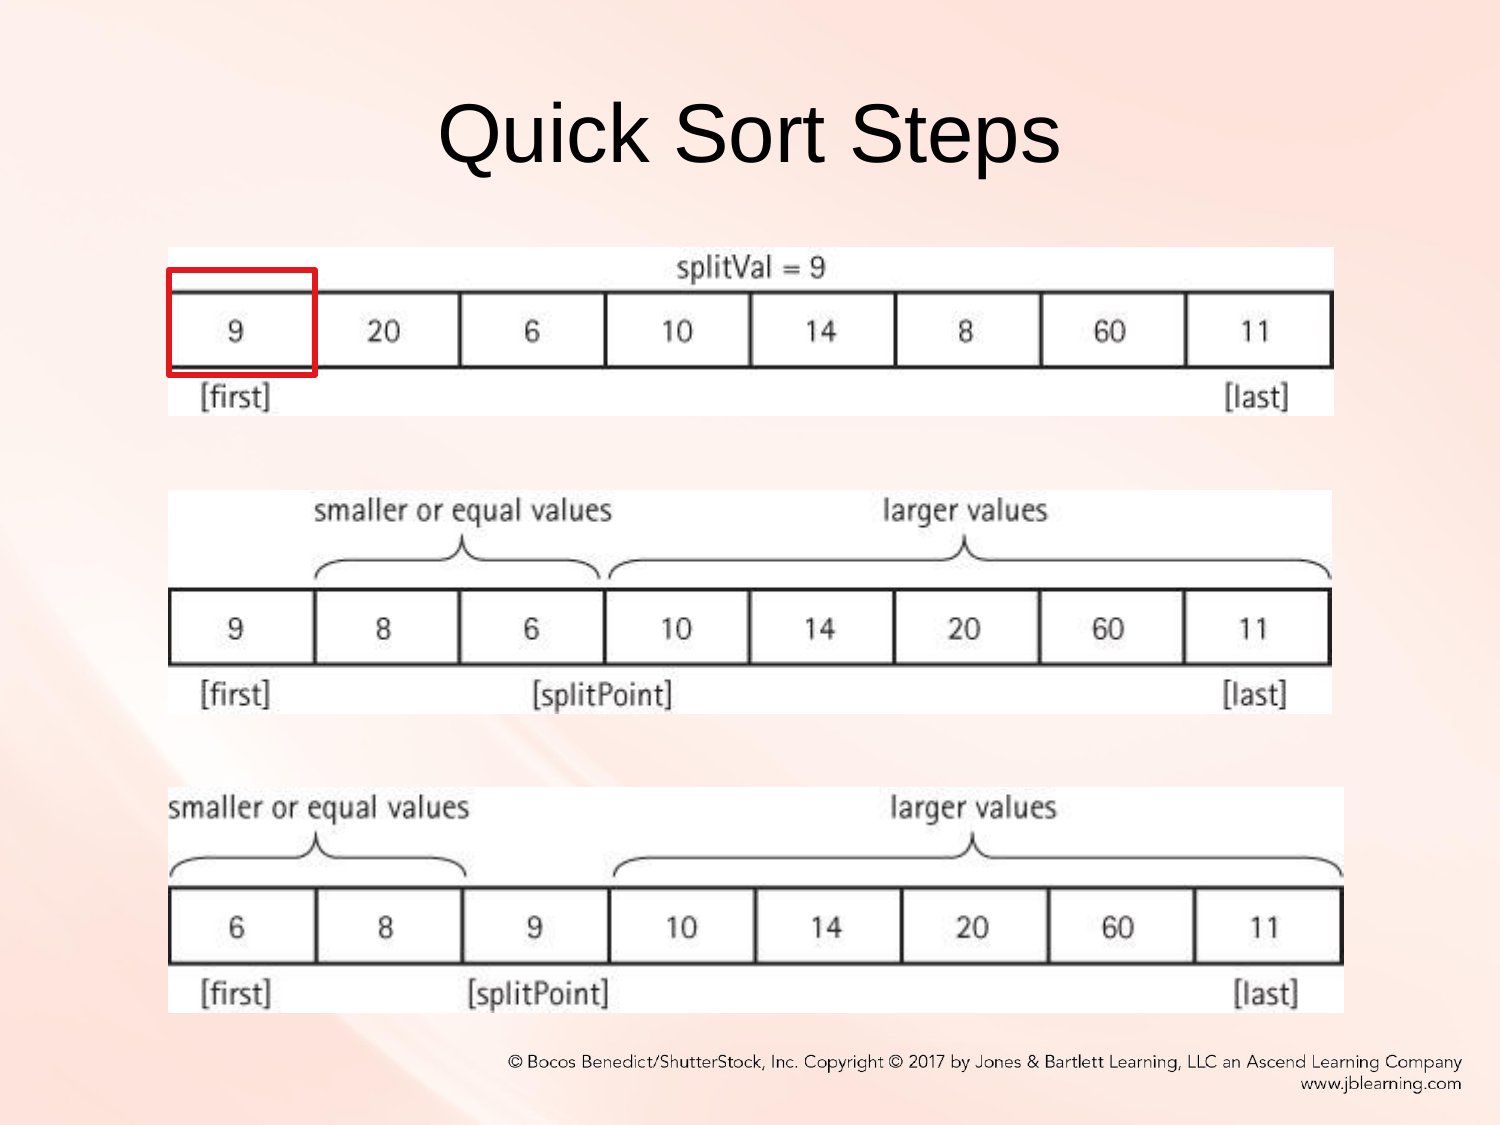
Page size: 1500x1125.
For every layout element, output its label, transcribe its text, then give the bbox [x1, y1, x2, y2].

text_box Quick Sort Steps [74, 45, 1425, 213]
picture [0, 0, 1500, 1125]
